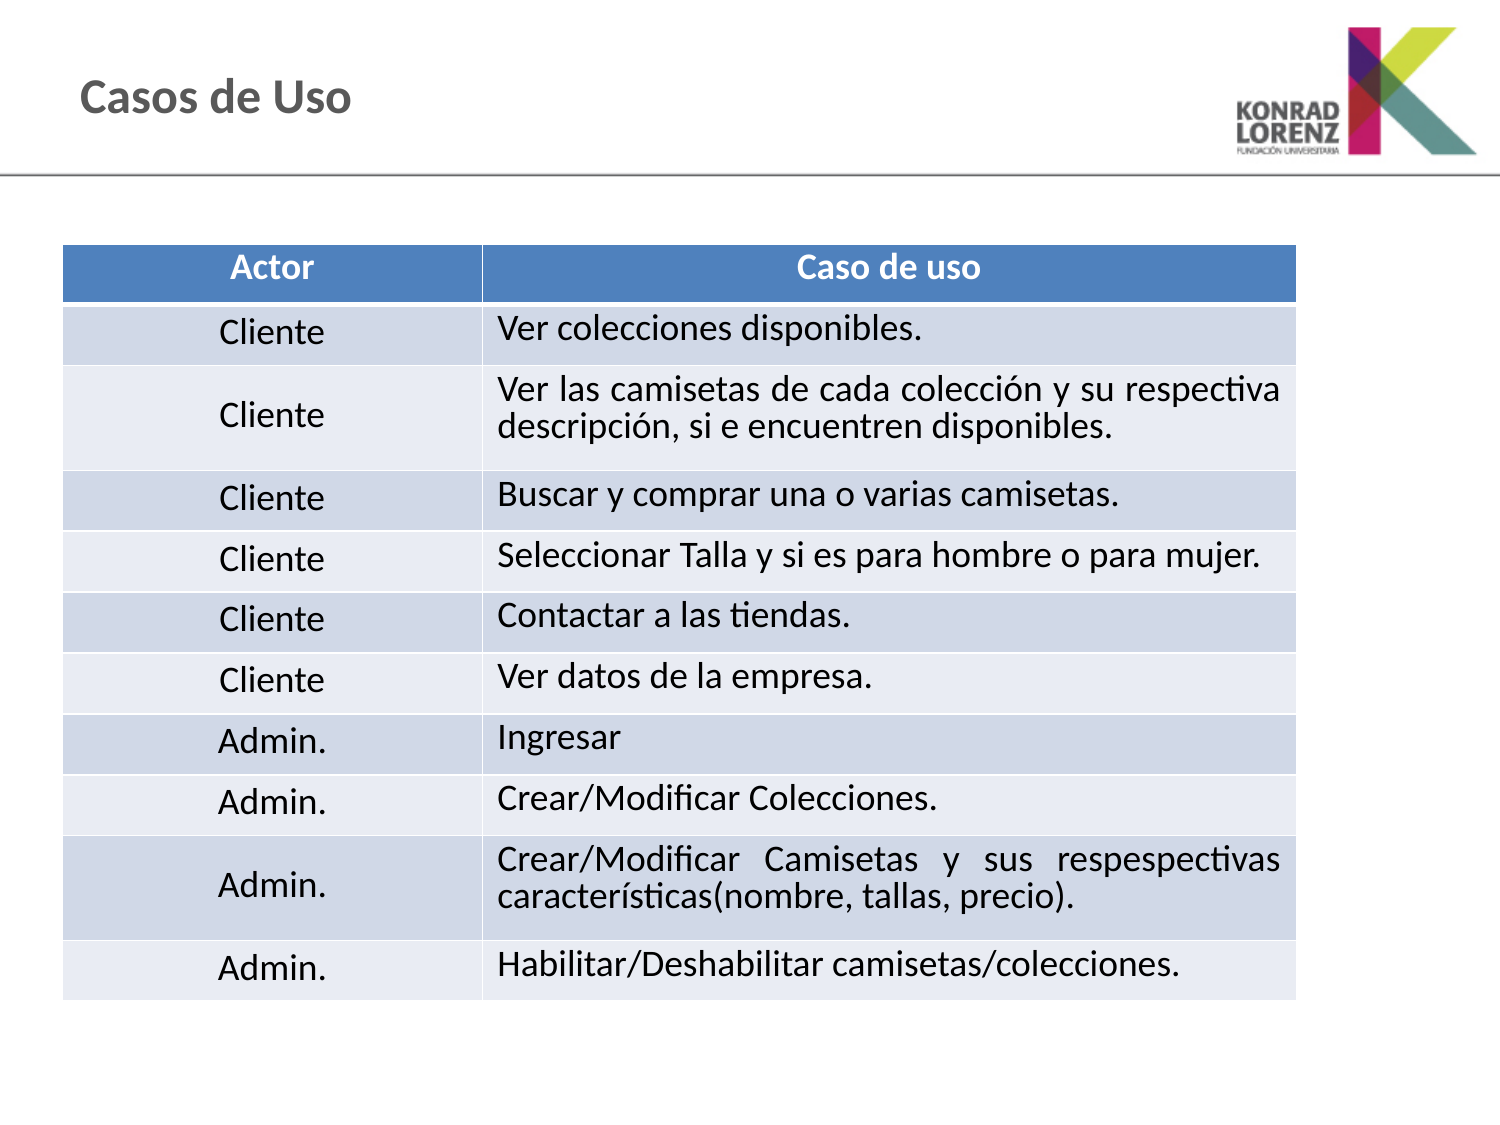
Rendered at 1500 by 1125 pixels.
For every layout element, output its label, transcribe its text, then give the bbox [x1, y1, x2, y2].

table_cell Admin. [63, 715, 482, 774]
table_cell Ingresar [483, 715, 1296, 774]
table_cell Contactar a las tiendas. [483, 593, 1296, 652]
table_cell Ver datos de la empresa. [483, 654, 1296, 713]
table_header Actor [63, 245, 482, 302]
table_cell Crear/Modificar Colecciones. [483, 776, 1296, 835]
table_cell Cliente [63, 593, 482, 652]
table_cell Cliente [63, 366, 482, 470]
table_cell Admin. [63, 776, 482, 835]
table_cell Admin. [63, 941, 482, 1000]
table_cell Ver colecciones disponibles. [483, 307, 1296, 365]
picture [0, 1, 1500, 179]
table_cell Cliente [63, 532, 482, 591]
table_cell Seleccionar Talla y si es para hombre o para mujer. [483, 532, 1296, 591]
table_cell Cliente [63, 654, 482, 713]
table_cell Cliente [63, 307, 482, 365]
table_cell Crear/Modificar Camisetas y sus respespectivas características(nombre, tallas, precio). [483, 836, 1296, 940]
table_cell Habilitar/Deshabilitar camisetas/colecciones. [483, 941, 1296, 1000]
table_cell Cliente [63, 471, 482, 530]
table_cell Ver las camisetas de cada colección y su respectiva descripción, si e encuentren disponibles. [483, 366, 1296, 470]
table_header Caso de uso [483, 245, 1296, 302]
table_cell Admin. [63, 836, 482, 940]
table_cell Buscar y comprar una o varias camisetas. [483, 471, 1296, 530]
